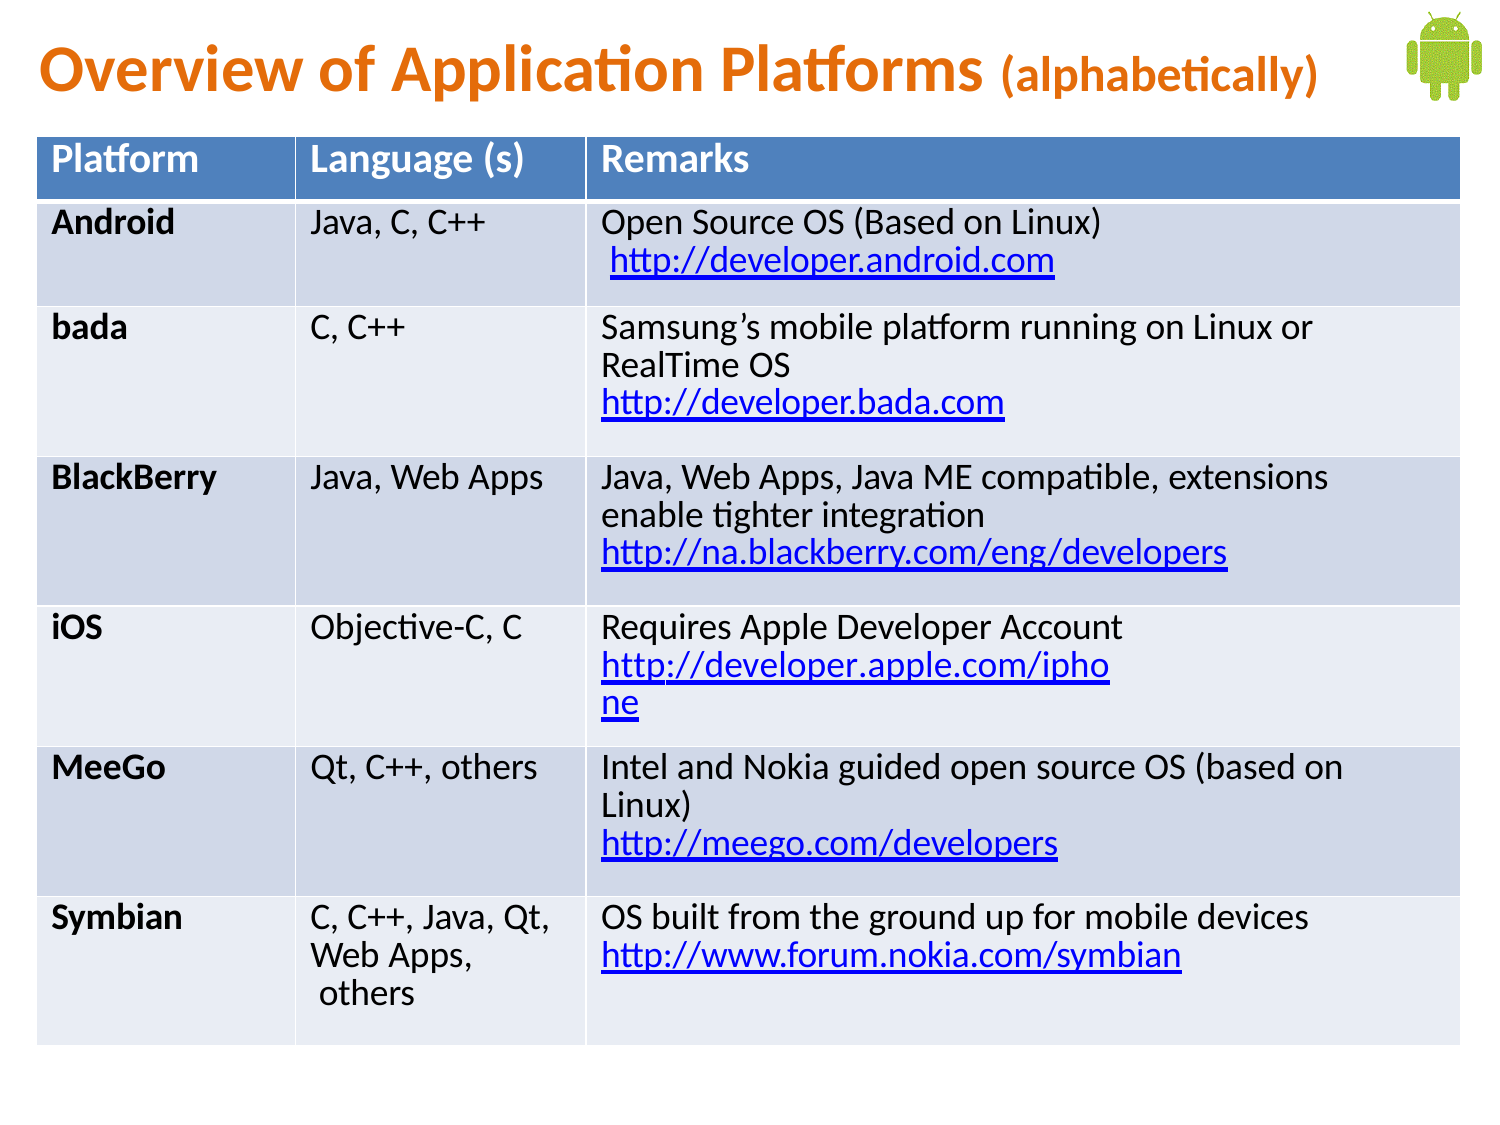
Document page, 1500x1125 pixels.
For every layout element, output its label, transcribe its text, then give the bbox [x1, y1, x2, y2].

table_header Platform [37, 137, 295, 199]
table_cell MeeGo [37, 747, 295, 896]
table_cell Samsung’s mobile platform running on Linux or RealTime OS http://developer.bada.com [587, 307, 1460, 456]
table_cell Java, Web Apps, Java ME compatible, extensions enable tighter integration http://na.blackberry.com/eng/developers [587, 457, 1460, 605]
table_cell BlackBerry [37, 457, 295, 605]
text_box [1406, 11, 1482, 101]
table_cell C, C++, Java, Qt, Web Apps, others [296, 897, 585, 1045]
table_cell C, C++ [296, 307, 585, 456]
table_cell Open Source OS (Based on Linux) http://developer.android.com [587, 204, 1460, 306]
table_cell Intel and Nokia guided open source OS (based on Linux) http://meego.com/developers [587, 747, 1460, 896]
table_cell Android [37, 204, 295, 306]
table_cell Qt, C++, others [296, 747, 585, 896]
title Overview of Application Platforms (alphabetically) [37, 22, 1329, 136]
table_cell Requires Apple Developer Account http://developer.apple.com/iphone [587, 607, 1460, 746]
table_cell Java, Web Apps [296, 457, 585, 605]
table_cell Objective-C, C [296, 607, 585, 746]
table_header Language (s) [296, 137, 585, 199]
table_cell bada [37, 307, 295, 456]
table_cell iOS [37, 607, 295, 746]
table_cell Symbian [37, 897, 295, 1045]
table_cell OS built from the ground up for mobile devices http://www.forum.nokia.com/symbian [587, 897, 1460, 1045]
table_header Remarks [587, 137, 1460, 199]
table_cell Java, C, C++ [296, 204, 585, 306]
